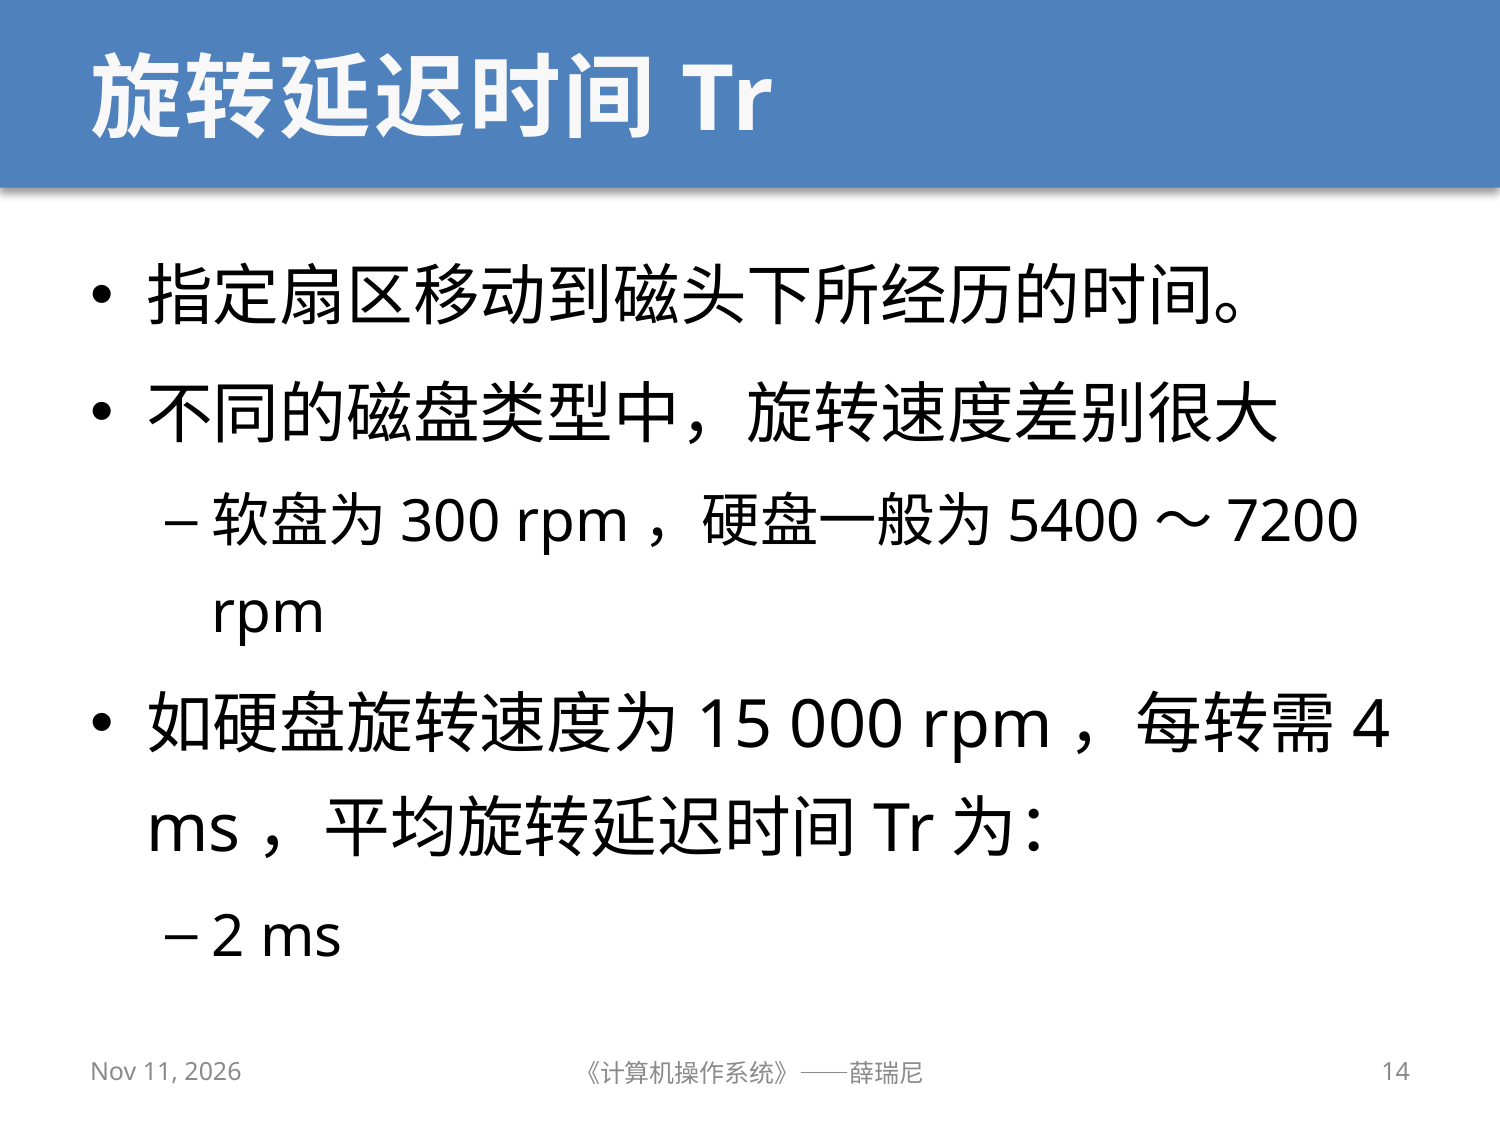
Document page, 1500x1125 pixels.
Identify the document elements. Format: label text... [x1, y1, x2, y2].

list 指定扇区移动到磁头下所经历的时间。 不同的磁盘类型中，旋转速度差别很大 软盘为300 rpm，硬盘一般为5400～7200 rpm 如硬盘旋转速度为15 000 rpm，每转需4 ms，平均旋转延迟时间Tr为： 2 ms [75, 221, 1425, 1021]
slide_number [75, 1042, 425, 1103]
footer 《计算机操作系统》——薛瑞尼 [512, 1042, 988, 1103]
title 旋转延迟时间Tr [75, 0, 1425, 188]
slide_number 14 [1074, 1042, 1425, 1103]
